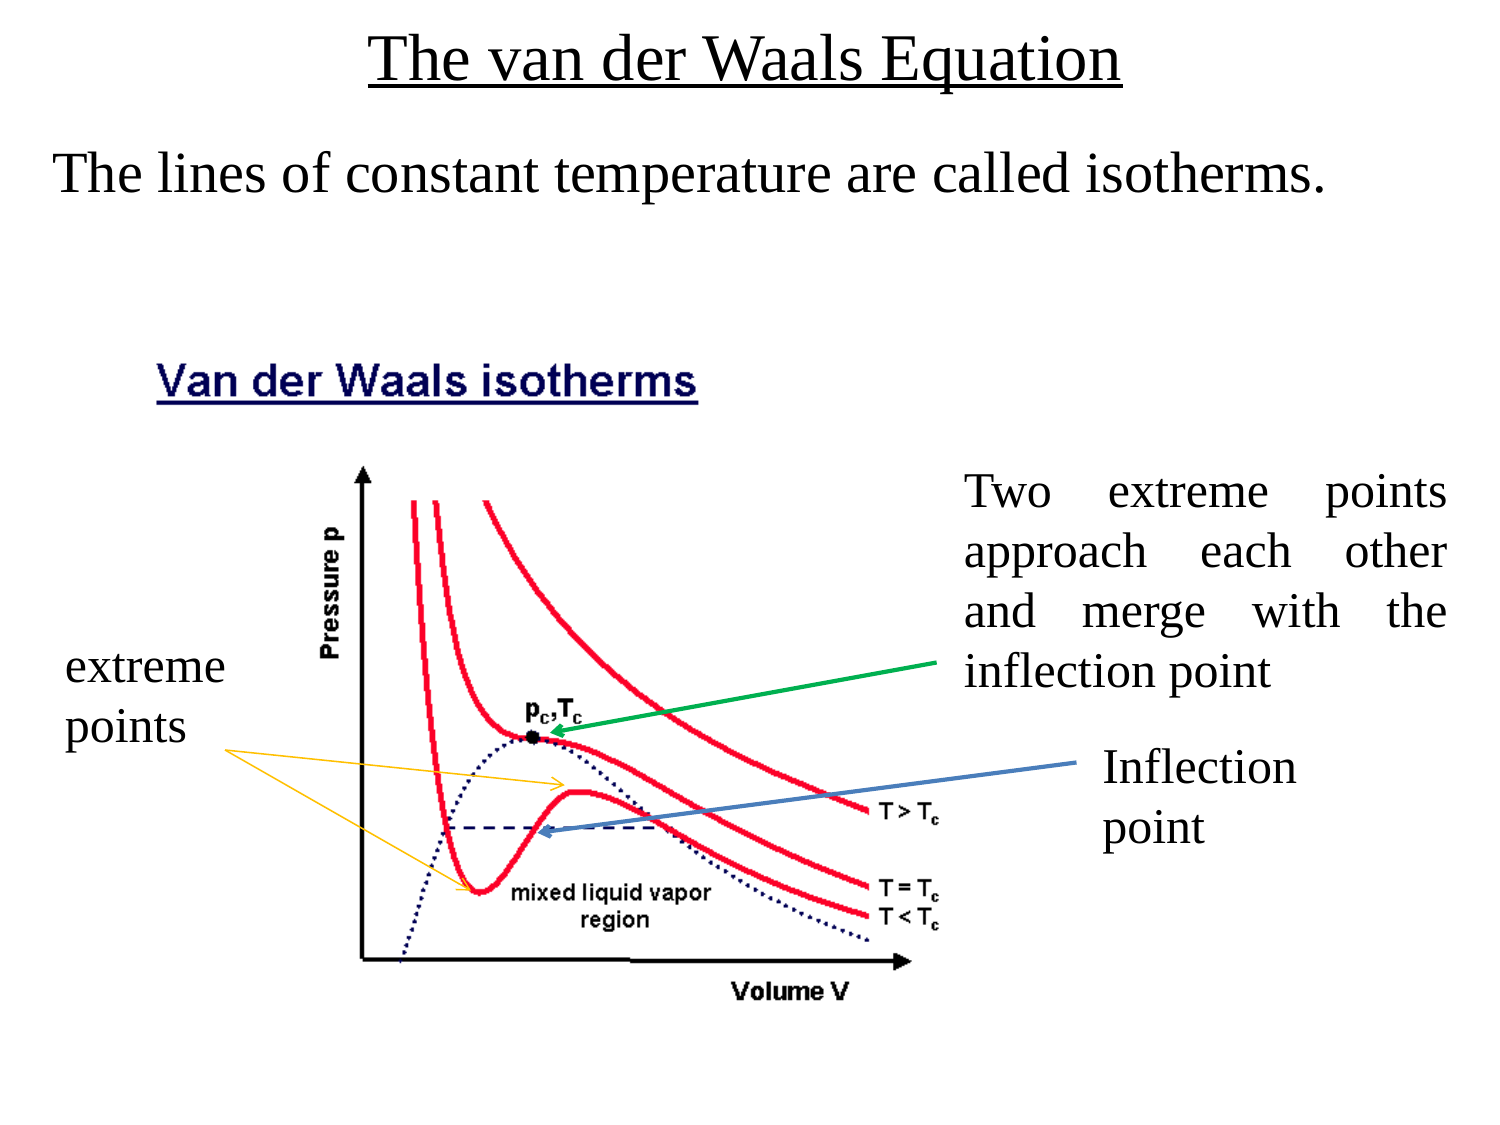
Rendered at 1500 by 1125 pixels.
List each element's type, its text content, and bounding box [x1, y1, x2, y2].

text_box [537, 762, 1077, 834]
text_box The lines of constant temperature are called isotherms. [37, 126, 1482, 212]
text_box Inflection point [1115, 726, 1346, 861]
picture [87, 294, 1112, 1013]
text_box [224, 749, 472, 891]
text_box extreme points [50, 624, 82, 760]
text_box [472, 749, 566, 786]
text_box Two extreme points approach each other and merge with the inflection point [1115, 449, 1463, 705]
title The van der Waals Equation [70, 0, 1421, 108]
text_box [549, 662, 937, 734]
